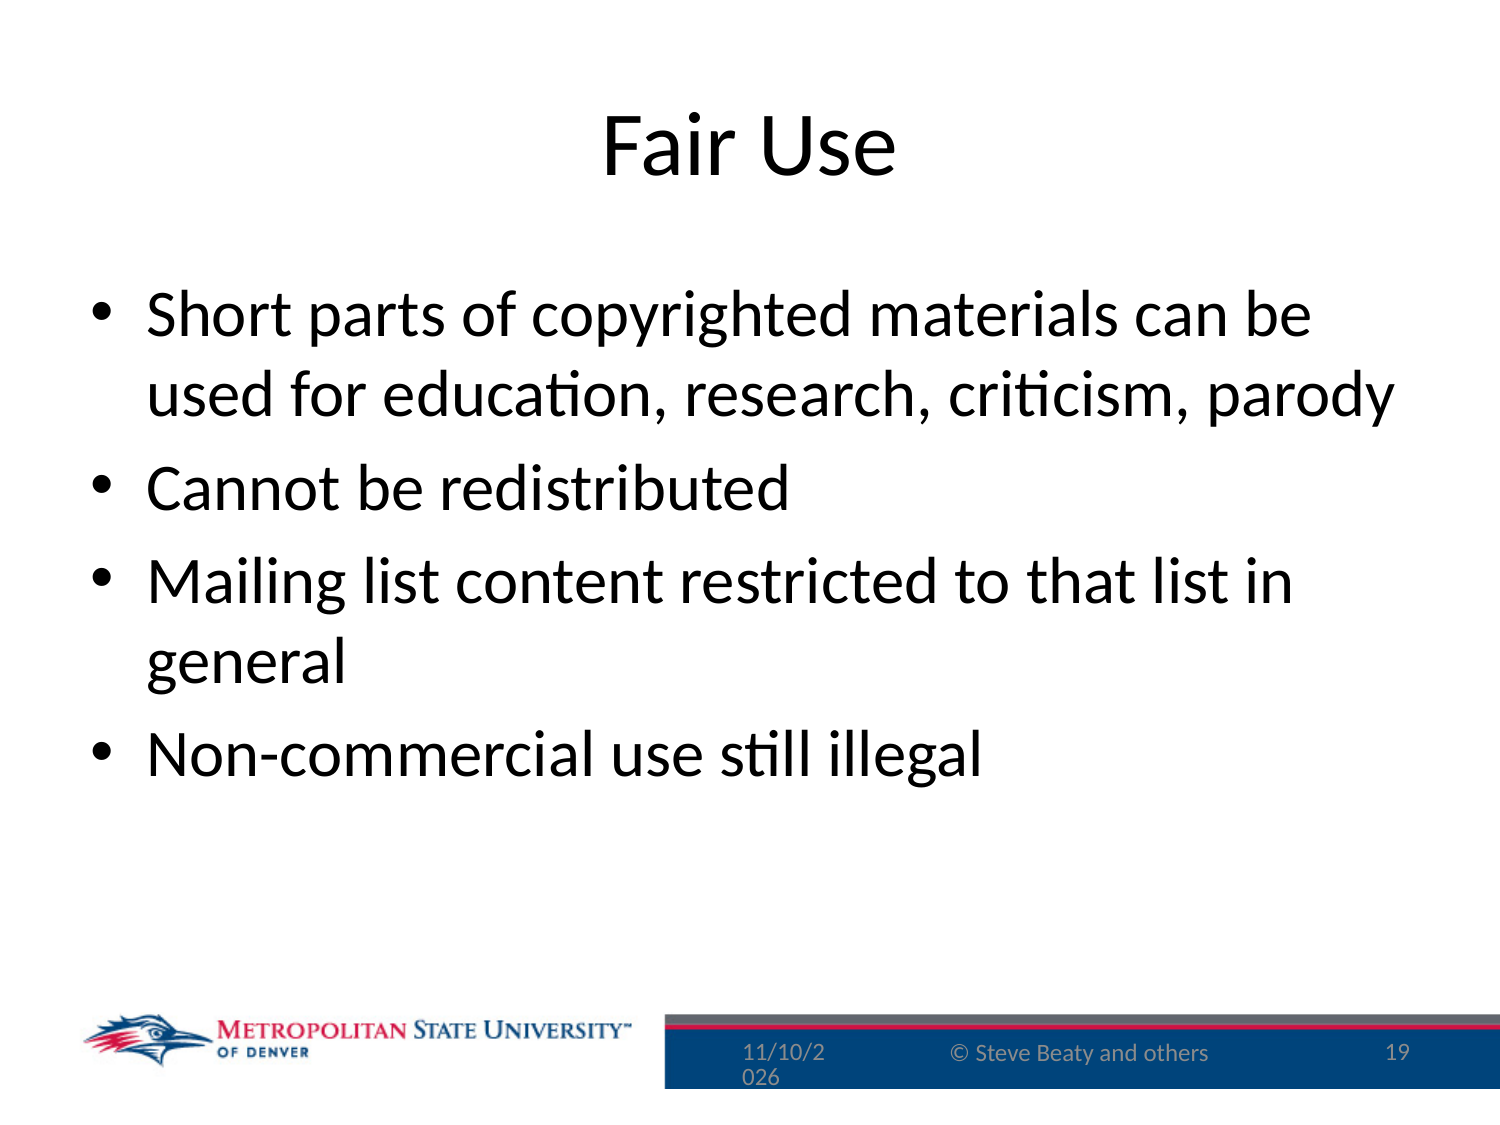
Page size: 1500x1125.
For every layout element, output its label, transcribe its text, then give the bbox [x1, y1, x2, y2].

list Short parts of copyrighted materials can be used for education, research, criticism, parody Cannot be redistributed Mailing list content restricted to that list in general Non-commercial use still illegal [75, 262, 1425, 1005]
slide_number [727, 1020, 842, 1081]
slide_number 19 [1316, 1020, 1425, 1081]
picture [44, 1012, 1500, 1089]
title Fair Use [75, 45, 1425, 233]
footer © Steve Beaty and others [841, 1021, 1317, 1082]
